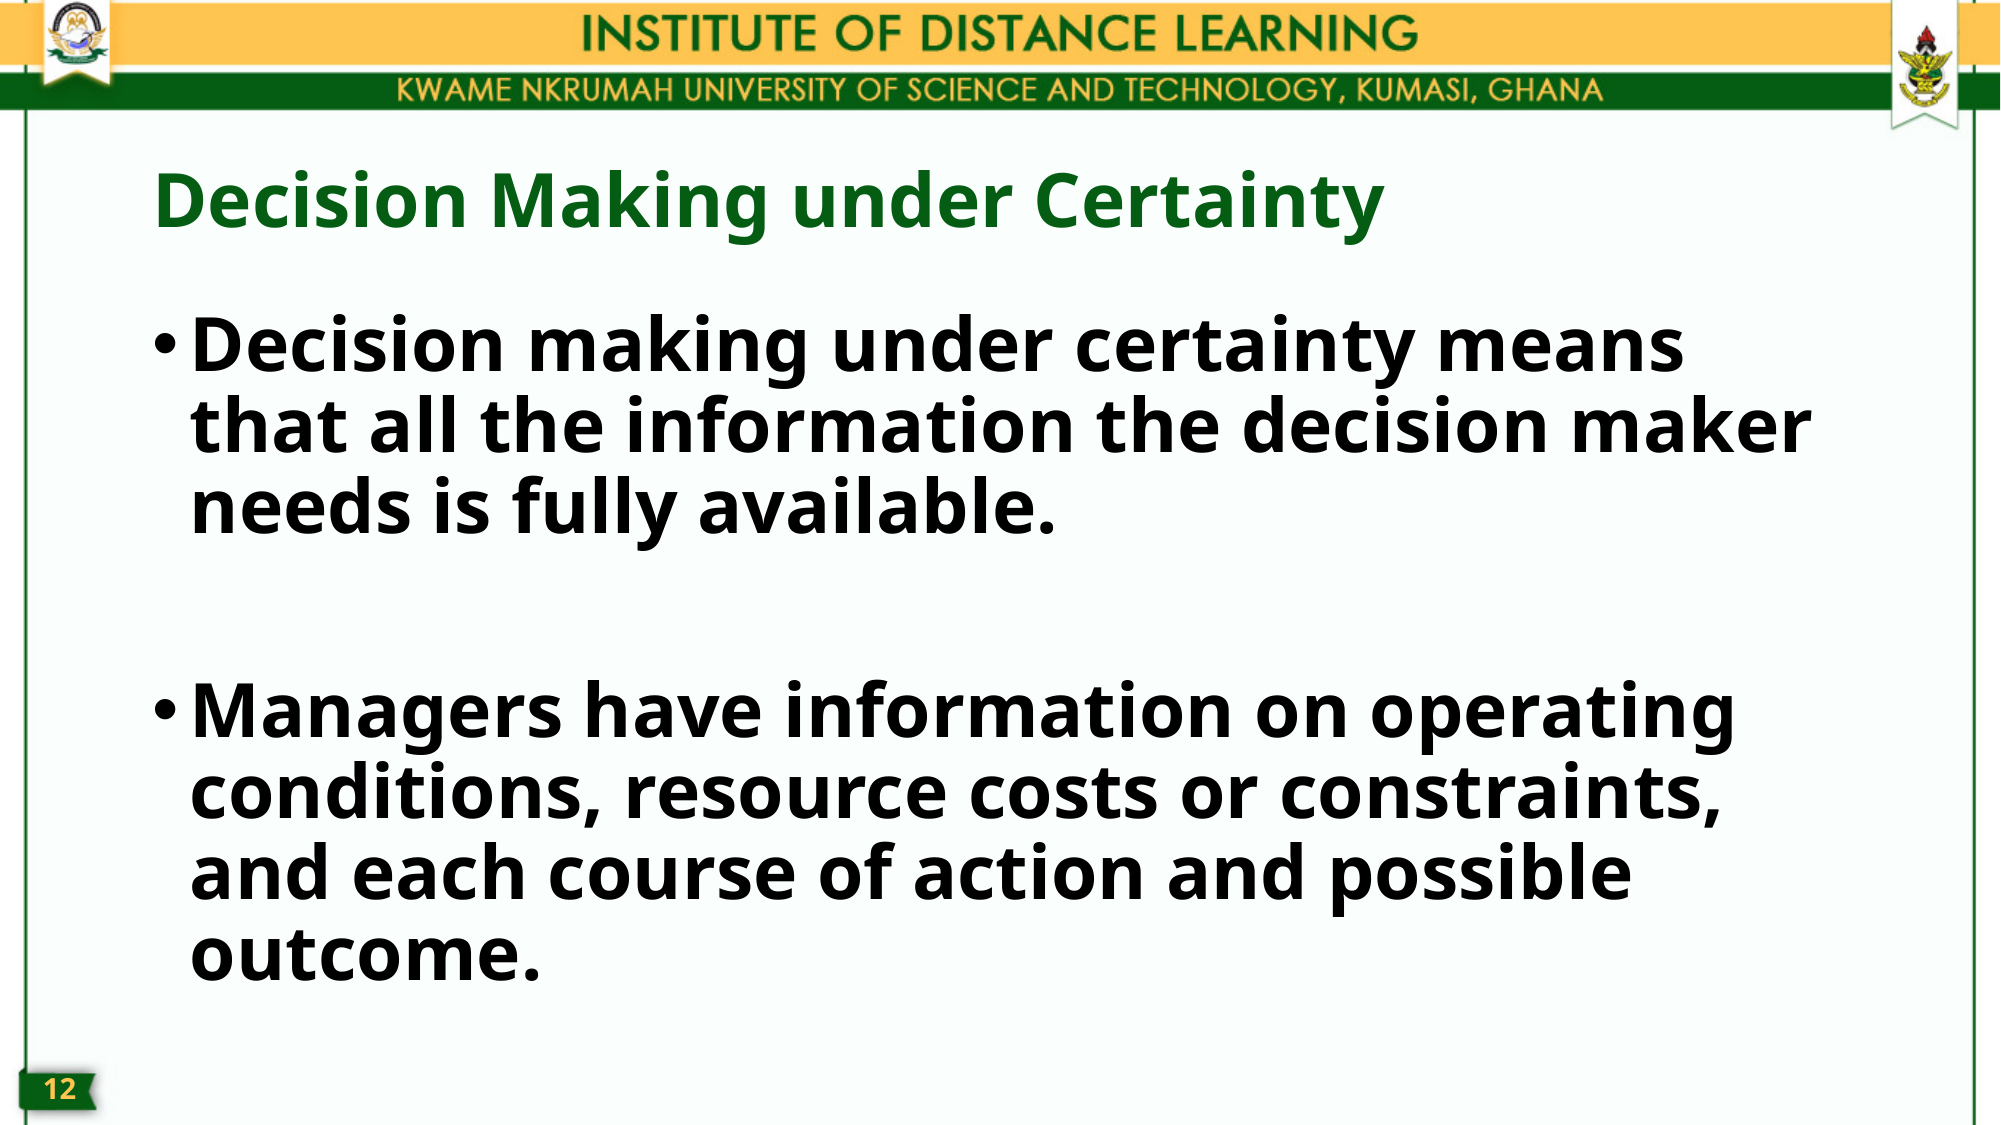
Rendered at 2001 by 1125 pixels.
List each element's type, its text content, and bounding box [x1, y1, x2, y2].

picture [0, 0, 2001, 1125]
title Decision Making under Certainty [137, 129, 1863, 278]
slide_number 11 [24, 1060, 92, 1121]
list Decision making under certainty means that all the information the decision maker needs is fully available. Managers have information on operating conditions, resource costs or constraints, and each course of action and possible outcome. [137, 299, 1863, 1014]
